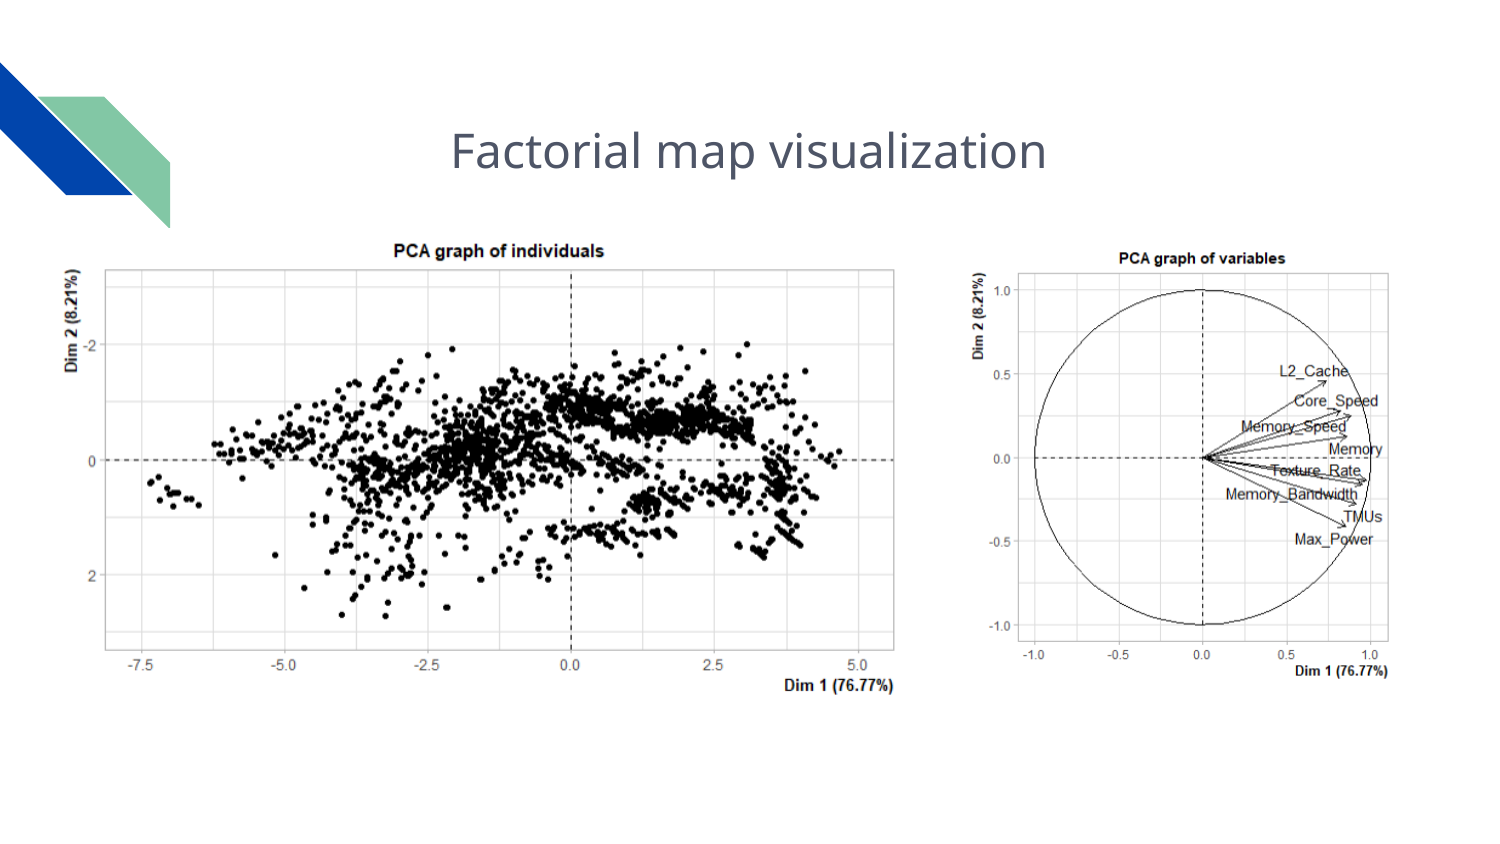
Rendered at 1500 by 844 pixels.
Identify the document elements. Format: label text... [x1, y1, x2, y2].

title Factorial map visualization [0, 105, 1500, 229]
picture [955, 236, 1434, 694]
picture [43, 228, 943, 730]
